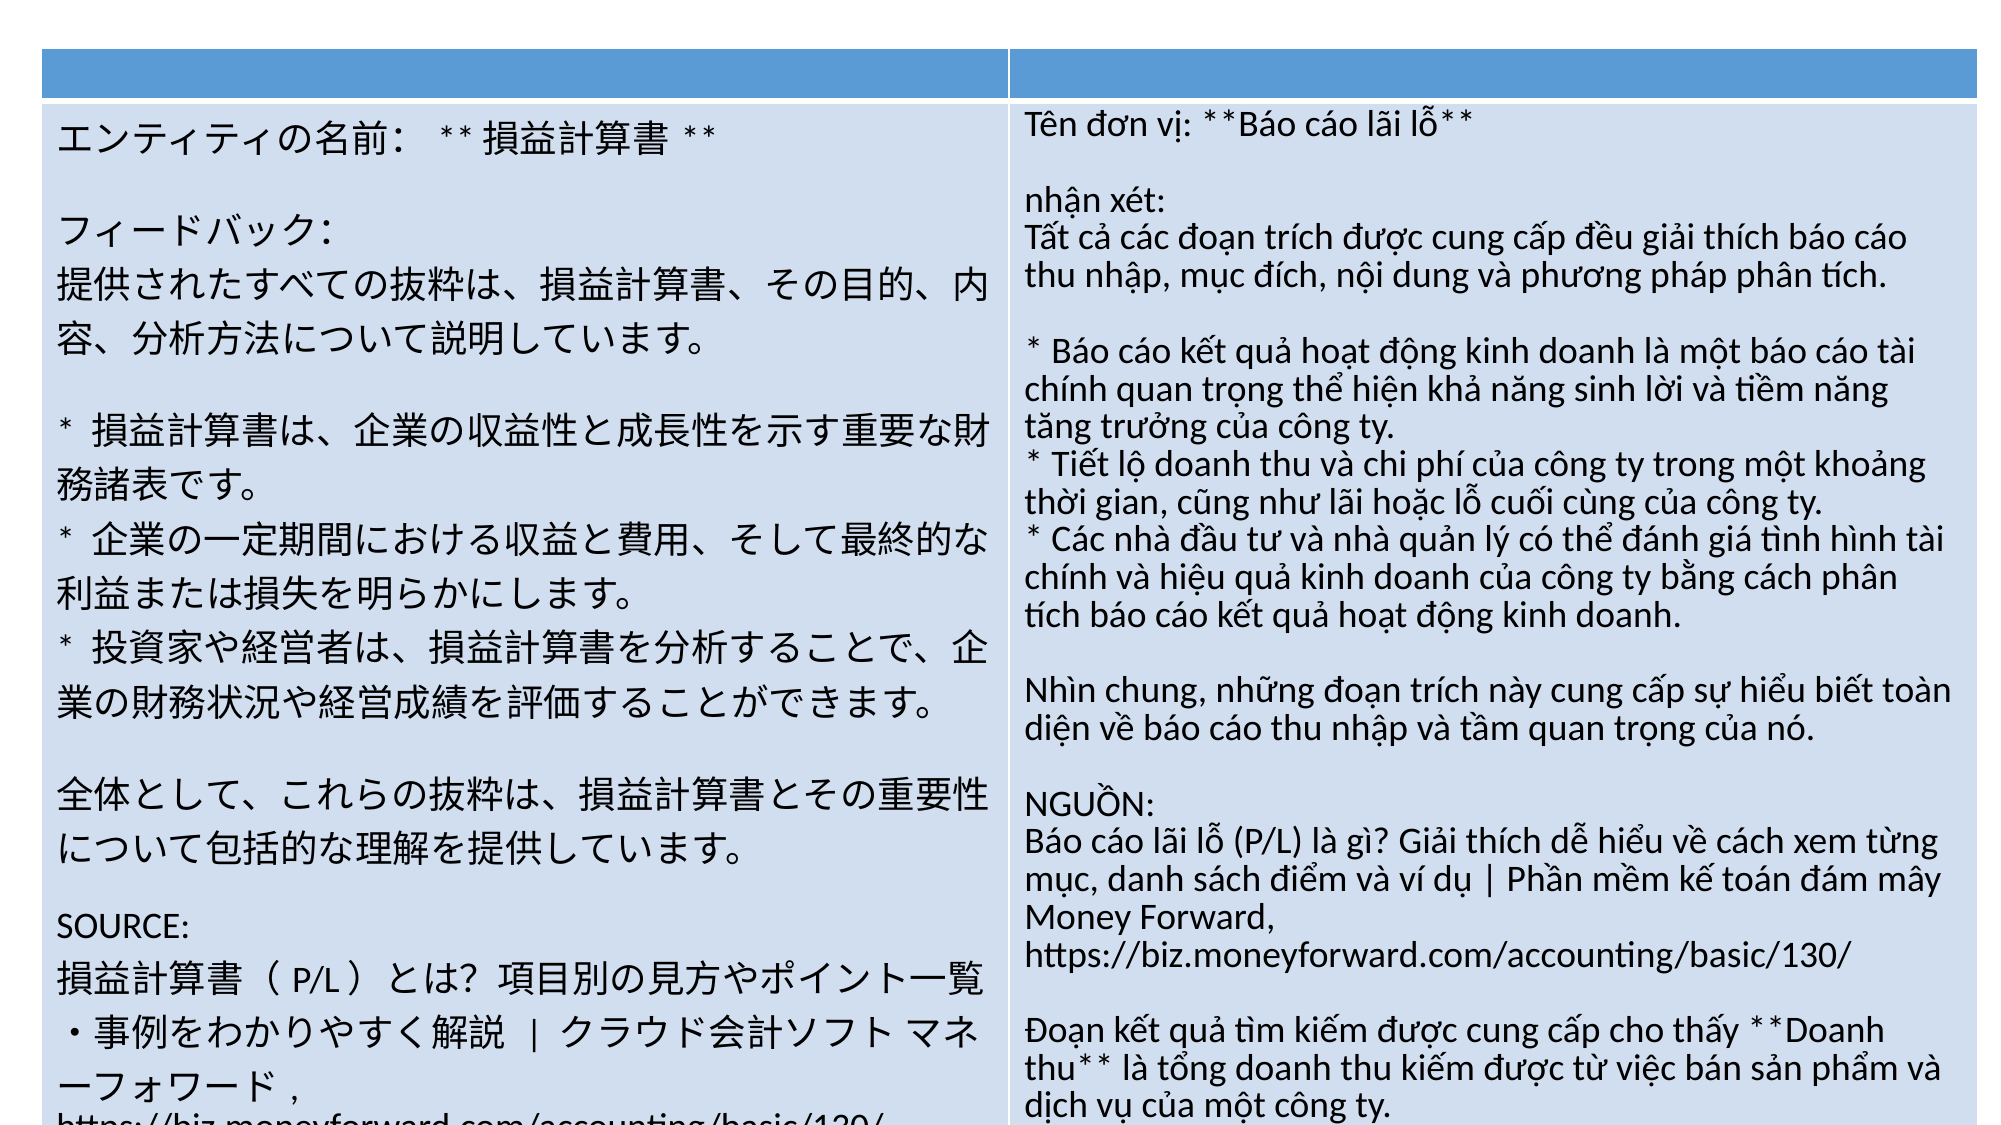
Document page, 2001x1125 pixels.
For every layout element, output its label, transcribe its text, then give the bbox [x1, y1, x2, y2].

table_header [1010, 49, 1977, 98]
table_header [42, 49, 1008, 98]
table_cell Tên đơn vị: **Báo cáo lãi lỗ** nhận xét: Tất cả các đoạn trích được cung cấp đều giải thích báo cáo thu nhập, mục đích, nội dung và phương pháp phân tích. * Báo cáo kết quả hoạt động kinh doanh là một báo cáo tài chính quan trọng thể hiện khả năng sinh lời và tiềm năng tăng trưởng của công ty. * Tiết lộ doanh thu và chi phí của công ty trong một khoảng thời gian, cũng như lãi hoặc lỗ cuối cùng của công ty. * Các nhà đầu tư và nhà quản lý có thể đánh giá tình hình tài chính và hiệu quả kinh doanh của công ty bằng cách phân tích báo cáo kết quả hoạt động kinh doanh. Nhìn chung, những đoạn trích này cung cấp sự hiểu biết toàn diện về báo cáo thu nhập và tầm quan trọng của nó. NGUỒN: Báo cáo lãi lỗ (P/L) là gì? Giải thích dễ hiểu về cách xem từng mục, danh sách điểm và ví dụ | Phần mềm kế toán đám mây Money Forward, https://biz.moneyforward.com/accounting/basic/130/ Đoạn kết quả tìm kiếm được cung cấp cho thấy **Doanh thu** là tổng doanh thu kiếm được từ việc bán sản phẩm và dịch vụ của một công ty. Những điểm quan trọng như sau. *Doanh số là tổng doanh số bán hàng trong một khoảng thời gian nhất định (chẳng hạn như một kỳ kế toán). * Đây là một chỉ số quan trọng để xác định hiệu quả hoạt động của công ty. * Doanh thu khác với lợi nhuận. Doanh thu thể hiện tổng doanh thu và lợi nhuận được tính bằng cách trừ chi phí và chi phí. Những đoạn trích này dường như giải thích các khía cạnh khác nhau của doanh số bán hàng, chẳng hạn như cách tính doanh số bán hàng, nó khác với lợi nhuận như thế nào và nó liên quan như thế nào đến điểm hòa vốn. NGUỒN: Bán hàng là gì? Giải thích dễ hiểu về phương pháp tính toán và sự khác biệt so với các khoản lợi nhuận khác | Phần mềm kế toán đám mây Money Forward, https://biz.moneyforward.com/accounting/basic/45760/ [1010, 104, 1977, 1125]
table_cell エンティティの名前：**損益計算書** フィードバック： 提供されたすべての抜粋は、損益計算書、その目的、内容、分析方法について説明しています。 * 損益計算書は、企業の収益性と成長性を示す重要な財務諸表です。 * 企業の一定期間における収益と費用、そして最終的な利益または損失を明らかにします。 * 投資家や経営者は、損益計算書を分析することで、企業の財務状況や経営成績を評価することができます。 全体として、これらの抜粋は、損益計算書とその重要性について包括的な理解を提供しています。 SOURCE: 損益計算書（P/L）とは？項目別の見方やポイント一覧・事例をわかりやすく解説 | クラウド会計ソフト マネーフォワード, https://biz.moneyforward.com/accounting/basic/130/ 提供された検索結果のスニペットは、 **売上高** が企業の製品やサービスの販売によって得られた収入の総額であることを示しています。 重要なポイントは以下の通りです。 * 売上高は一定期間（会計期間など）における売上の合計です。 * 企業の業績を判断する重要な指標となります。 * 売上高は利益とは異なります。売上高は収入の総額を表し、利益はそこから経費やコストを差し引いたものです。 これらのスニペットは、売上高の計算方法、利益との違い、損益分岐点との関連性など、売上高に関する様々な側面を解説しているようです。 SOURCE: 売上高とは？計算方法や他利益との違いをわかりやすく解説 | クラウド会計ソフト マネーフォワード, https://biz.moneyforward.com/accounting/basic/45760/ [42, 104, 1008, 1125]
